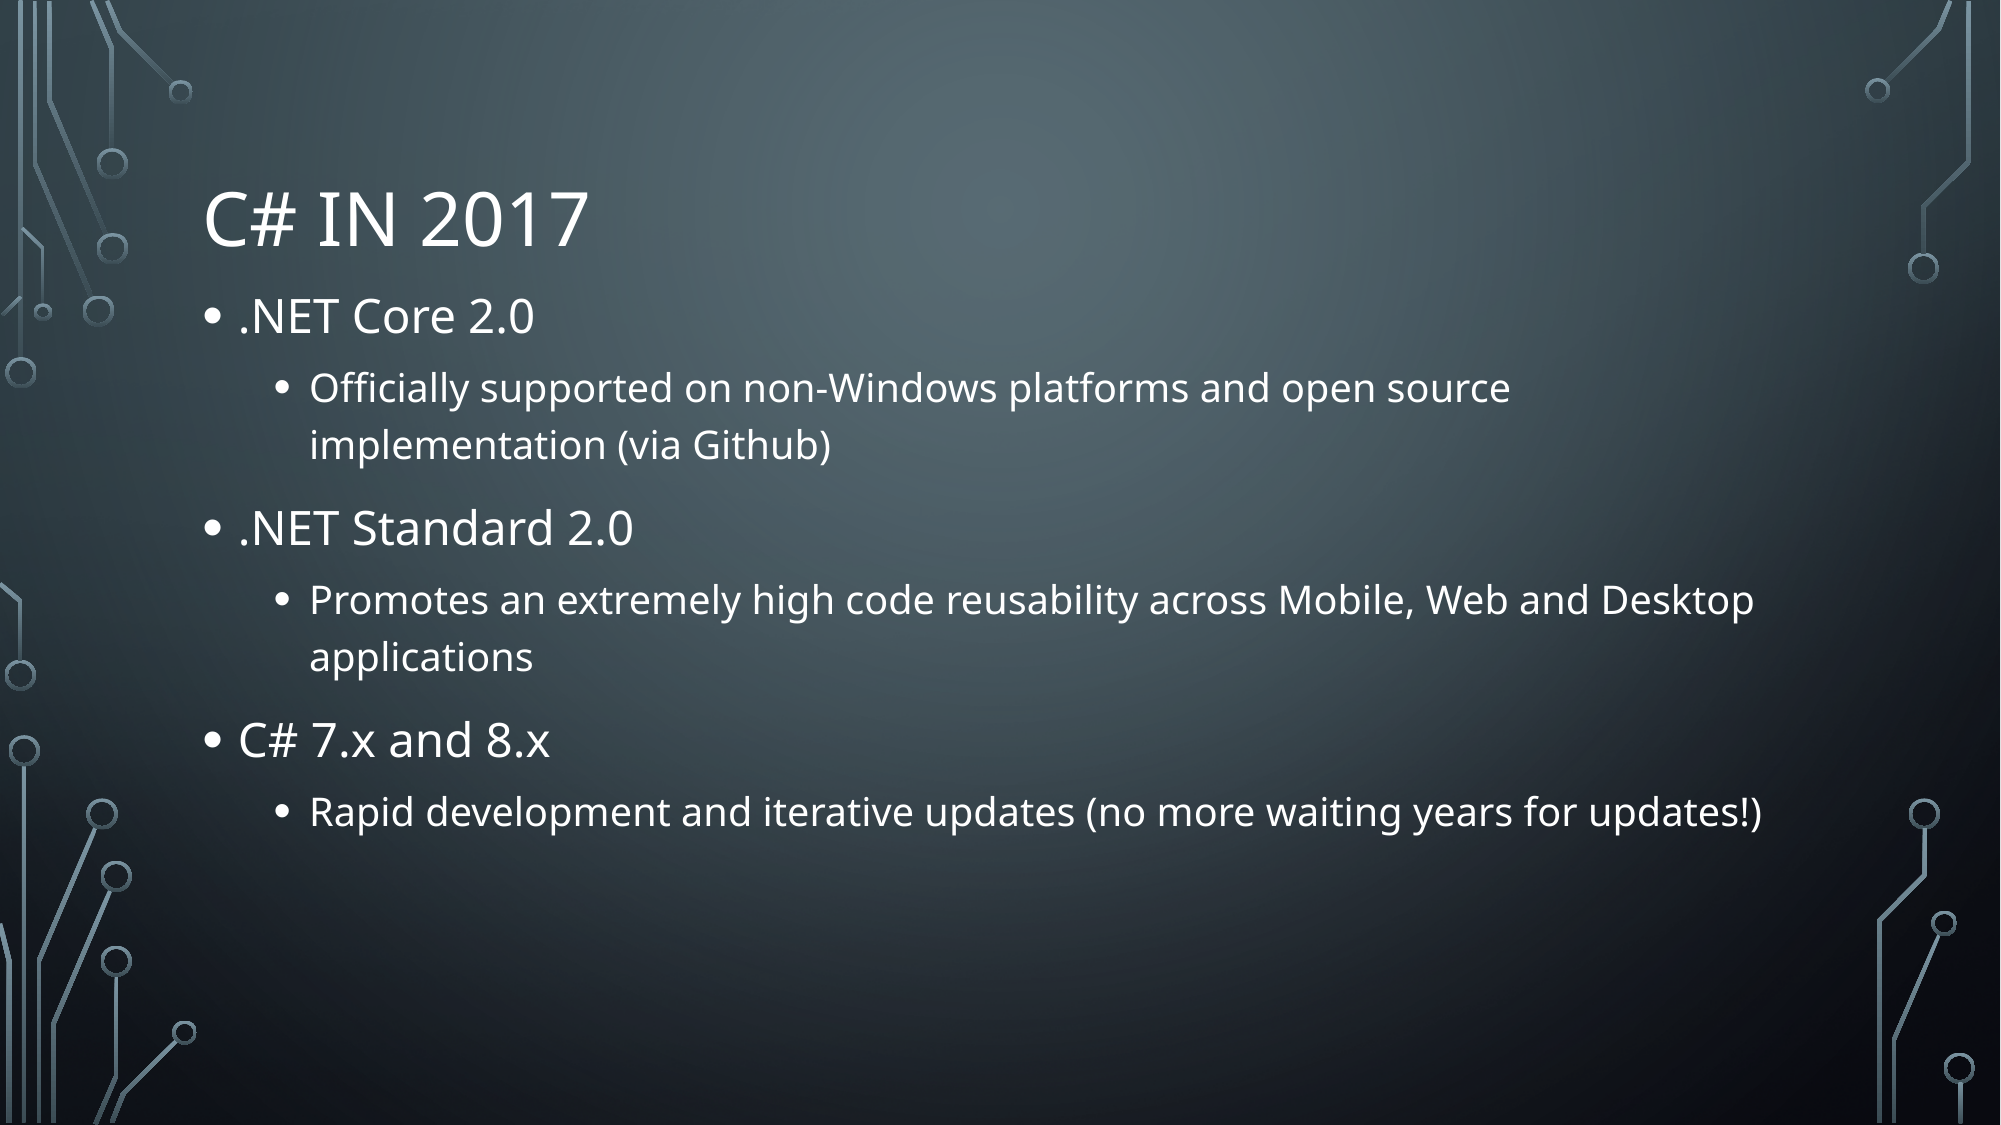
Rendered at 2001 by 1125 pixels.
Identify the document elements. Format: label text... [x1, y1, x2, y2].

title C# in 2017 [187, 101, 1813, 267]
list .NET Core 2.0 Officially supported on non-Windows platforms and open source implementation (via Github) .NET Standard 2.0 Promotes an extremely high code reusability across Mobile, Web and Desktop applications C# 7.x and 8.x Rapid development and iterative updates (no more waiting years for updates!) [187, 267, 1813, 849]
